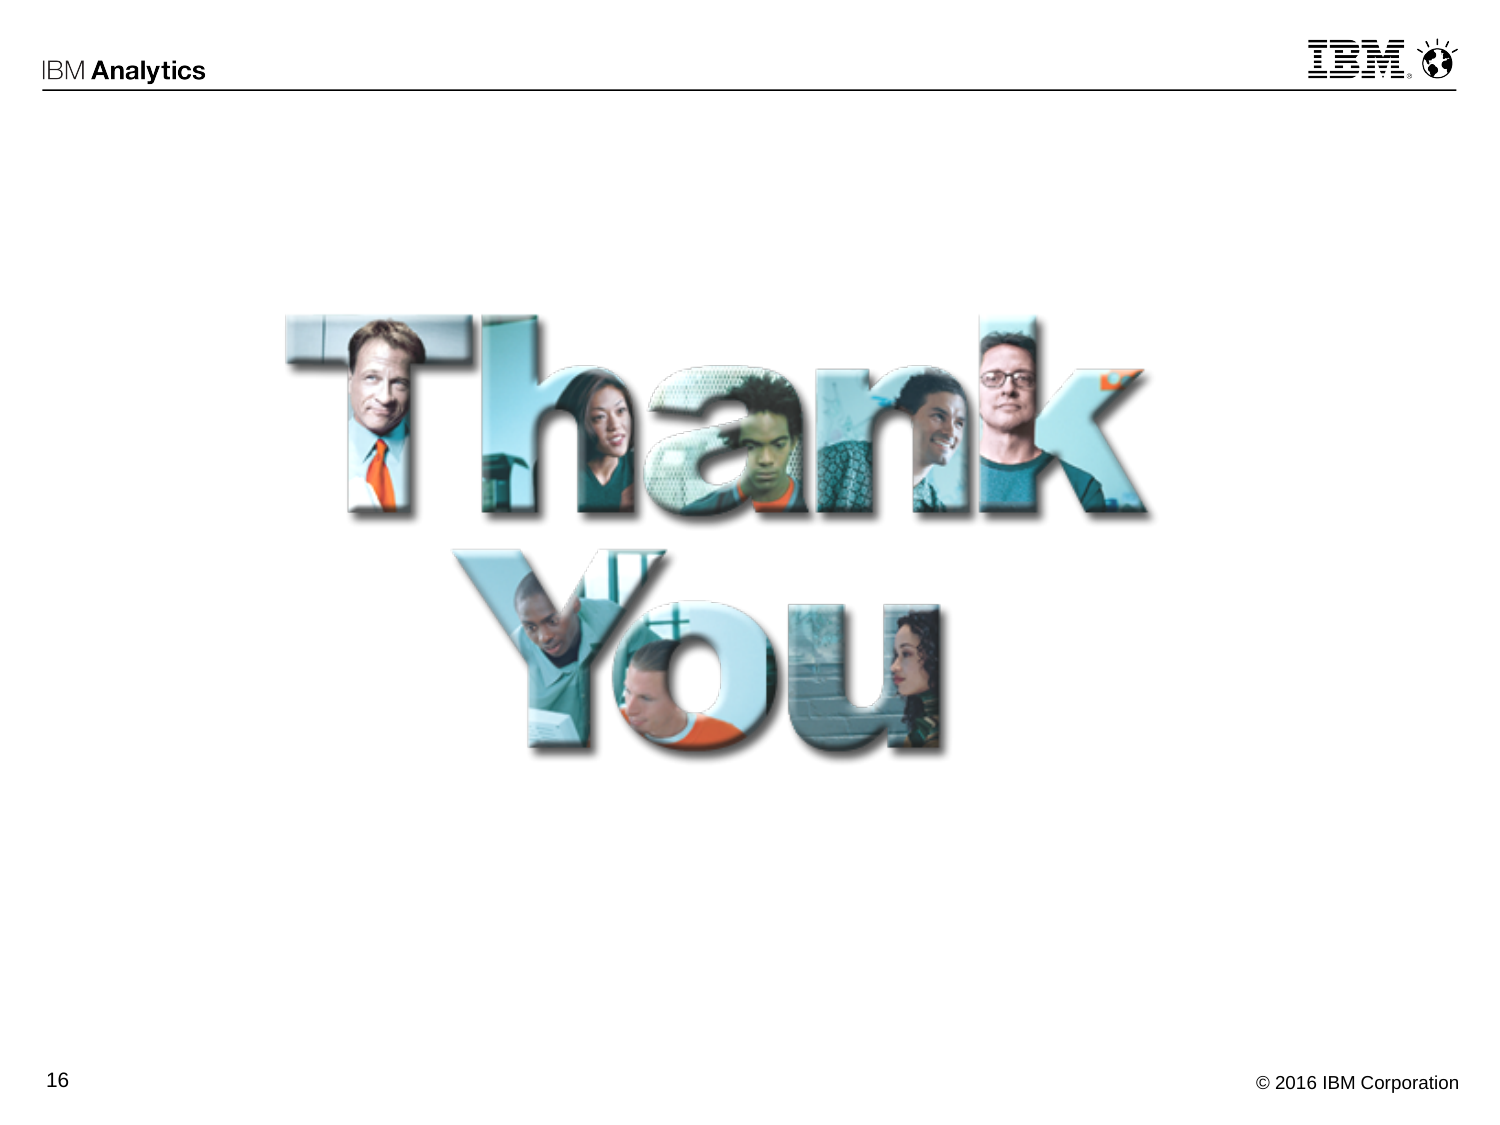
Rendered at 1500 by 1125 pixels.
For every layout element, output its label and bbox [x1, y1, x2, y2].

picture [264, 285, 1174, 783]
picture [24, 42, 224, 99]
picture [1294, 24, 1469, 91]
